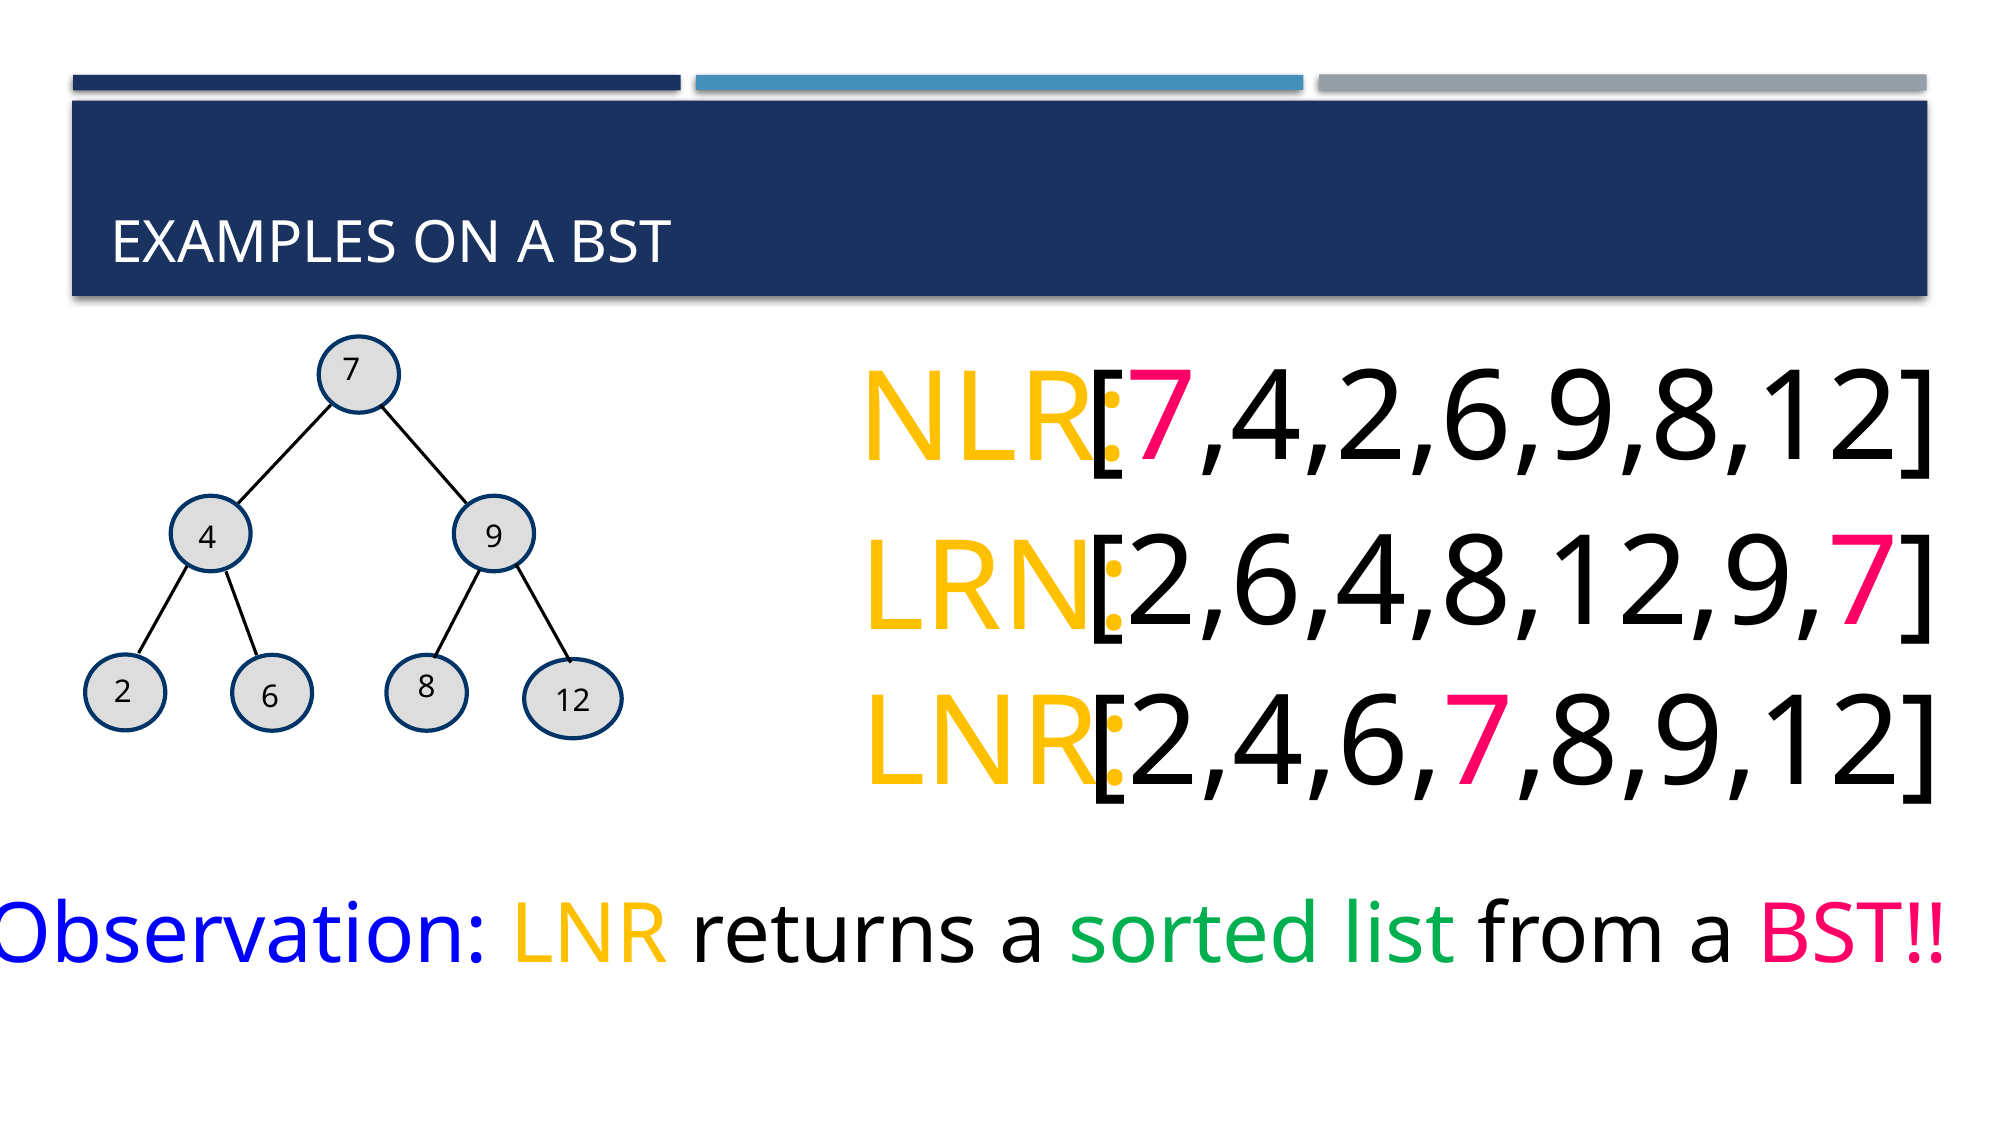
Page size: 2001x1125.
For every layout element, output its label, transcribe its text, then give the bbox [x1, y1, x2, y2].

text_box [2,6,4,8,12,9,7] [1069, 492, 1955, 658]
text_box NLR: [843, 328, 1069, 493]
text_box LNR: [845, 652, 1071, 818]
text_box Observation: LNR returns a sorted list from a BST!! [0, 872, 1963, 987]
text_box [2,4,6,7,8,9,12] [1071, 652, 1957, 818]
text_box LRN: [844, 496, 1069, 662]
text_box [84, 335, 623, 746]
text_box [7,4,2,6,9,8,12] [1069, 327, 1955, 492]
title Examples on a bst [95, 115, 1905, 282]
